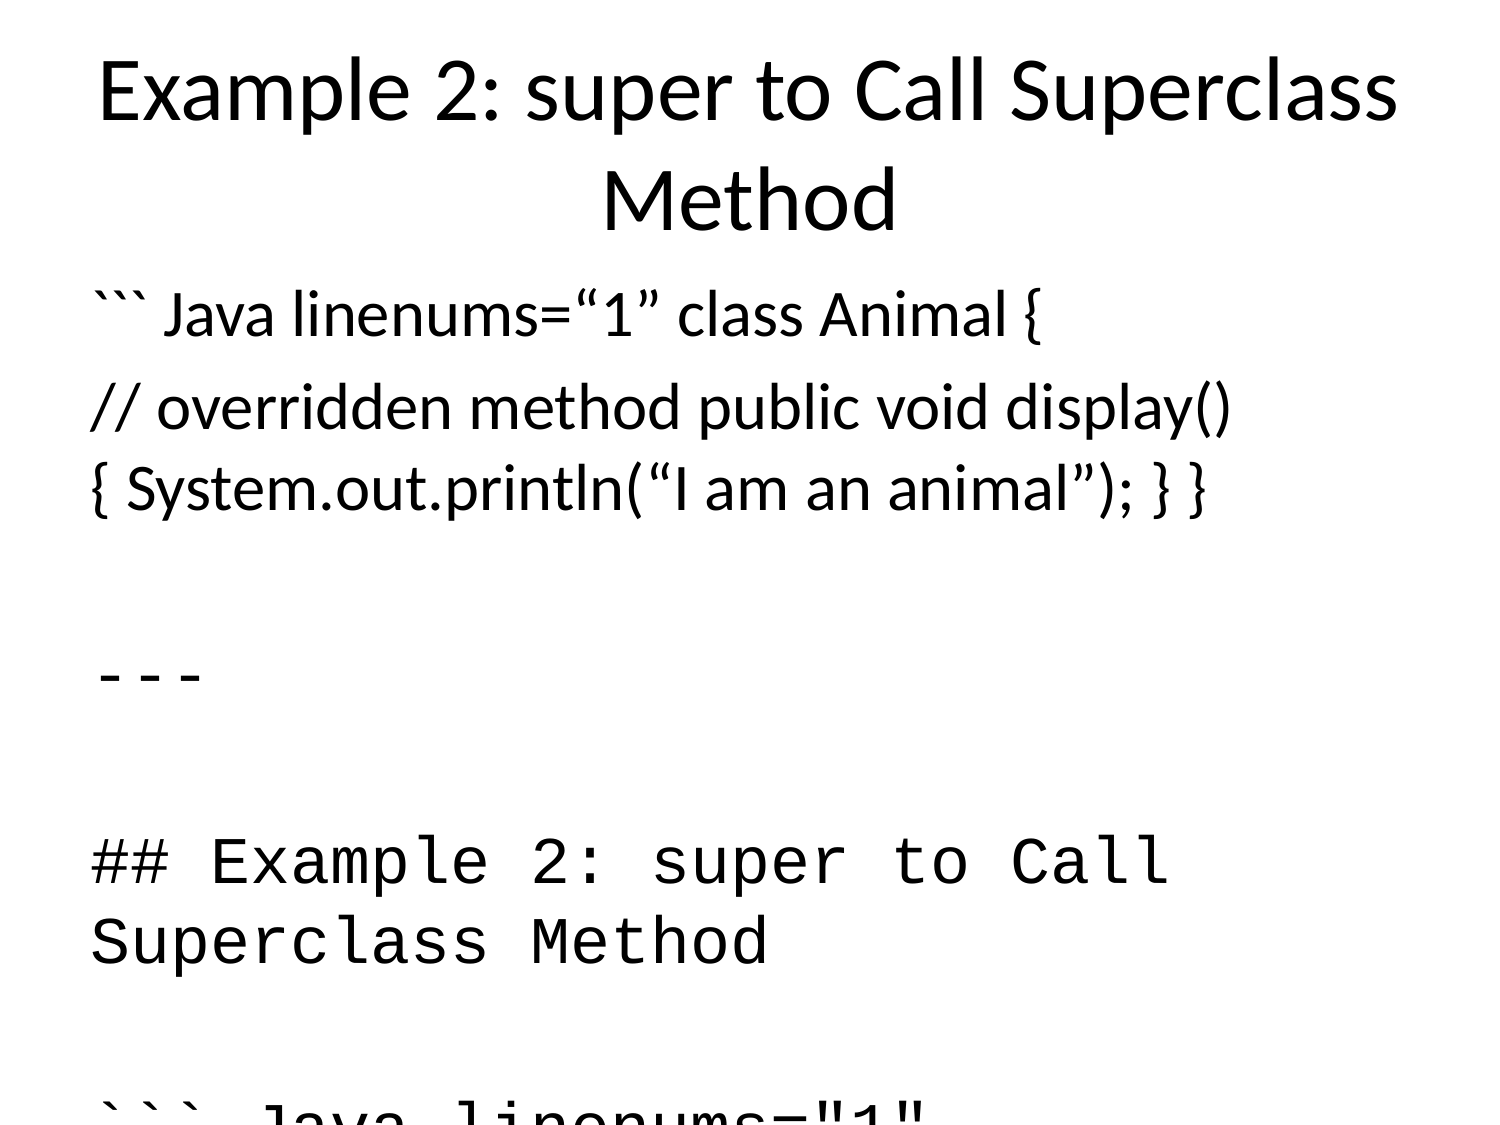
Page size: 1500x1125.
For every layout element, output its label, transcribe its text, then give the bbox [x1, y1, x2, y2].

list ``` Java linenums=“1” class Animal { // overridden method public void display(){ System.out.println(“I am an animal”); } } --- ## Example 2: super to Call Superclass Method ``` Java linenums="1" class Dog extends Animal { // overriding method @Override public void display(){ System.out.println("I am a dog"); } public void printMessage(){ // this calls overriding method display(); // this calls overridden method super.display(); } } [75, 262, 1425, 1005]
title Example 2: super to Call Superclass Method [75, 45, 1425, 233]
